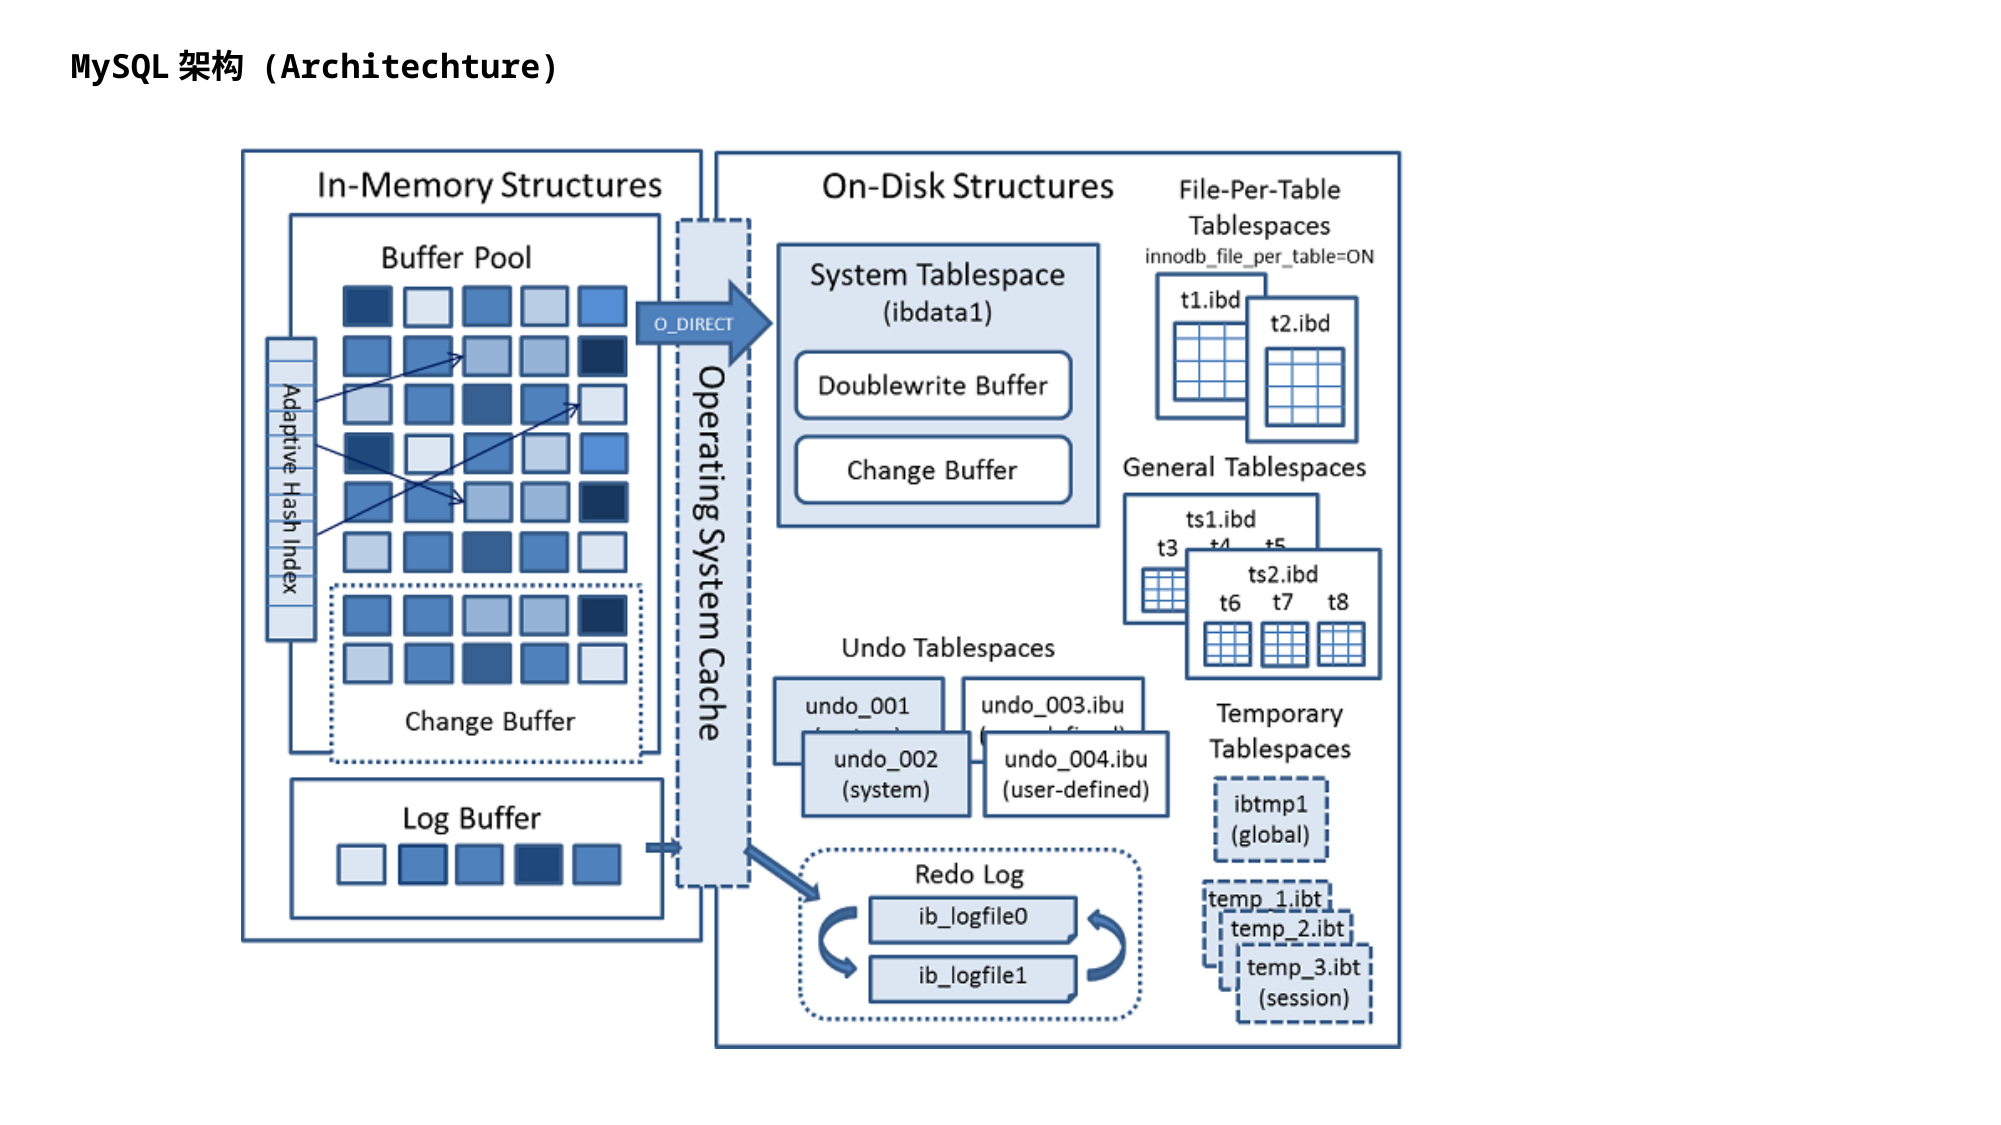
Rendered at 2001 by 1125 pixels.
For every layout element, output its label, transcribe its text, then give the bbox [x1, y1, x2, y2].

picture [241, 148, 1413, 1049]
text_box MySQL架构 (Architechture) [55, 38, 694, 93]
